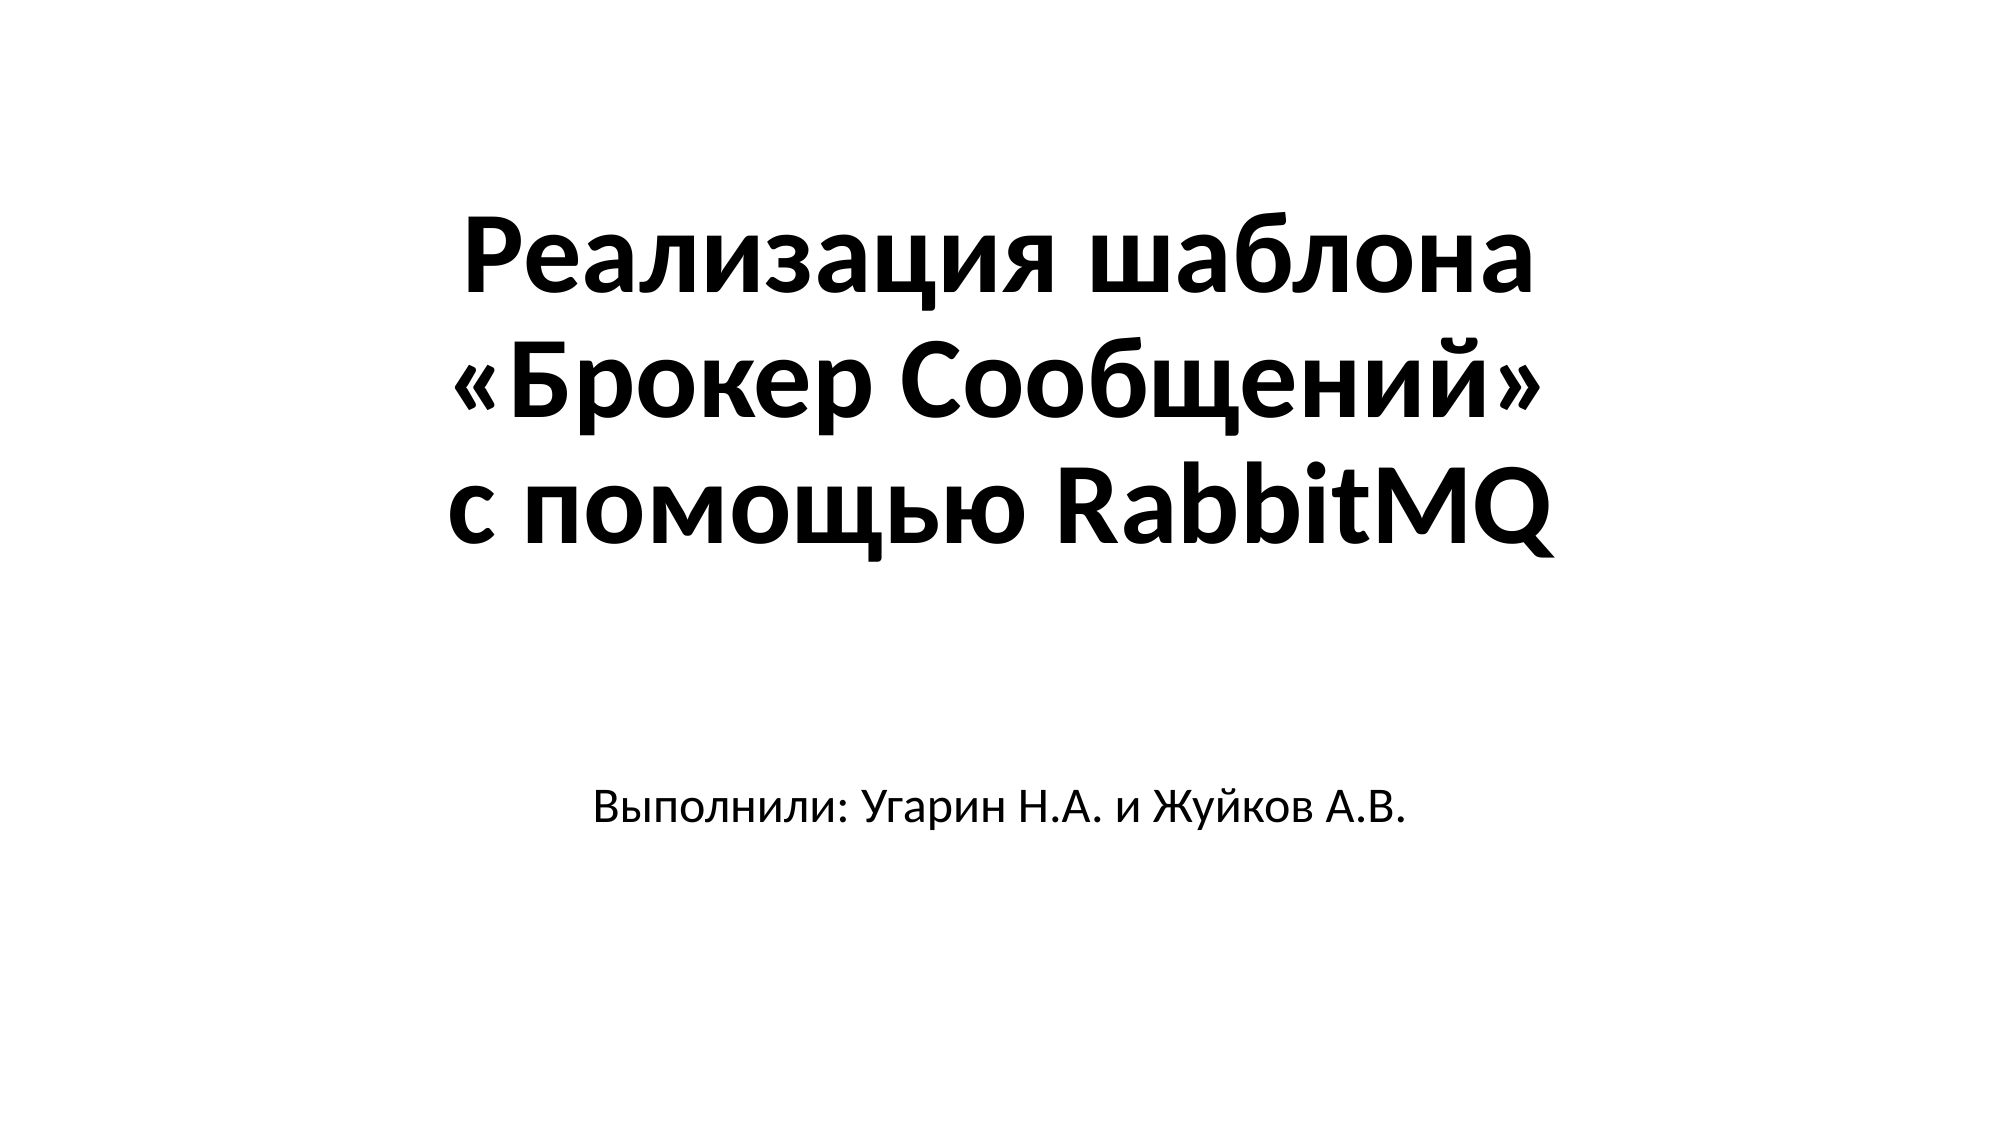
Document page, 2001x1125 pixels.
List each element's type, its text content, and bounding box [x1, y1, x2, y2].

subtitle Выполнили: Угарин Н.А. и Жуйков А.В. [249, 771, 1750, 863]
title Реализация шаблона «Брокер Сообщений» с помощью RabbitMQ [249, 184, 1750, 576]
